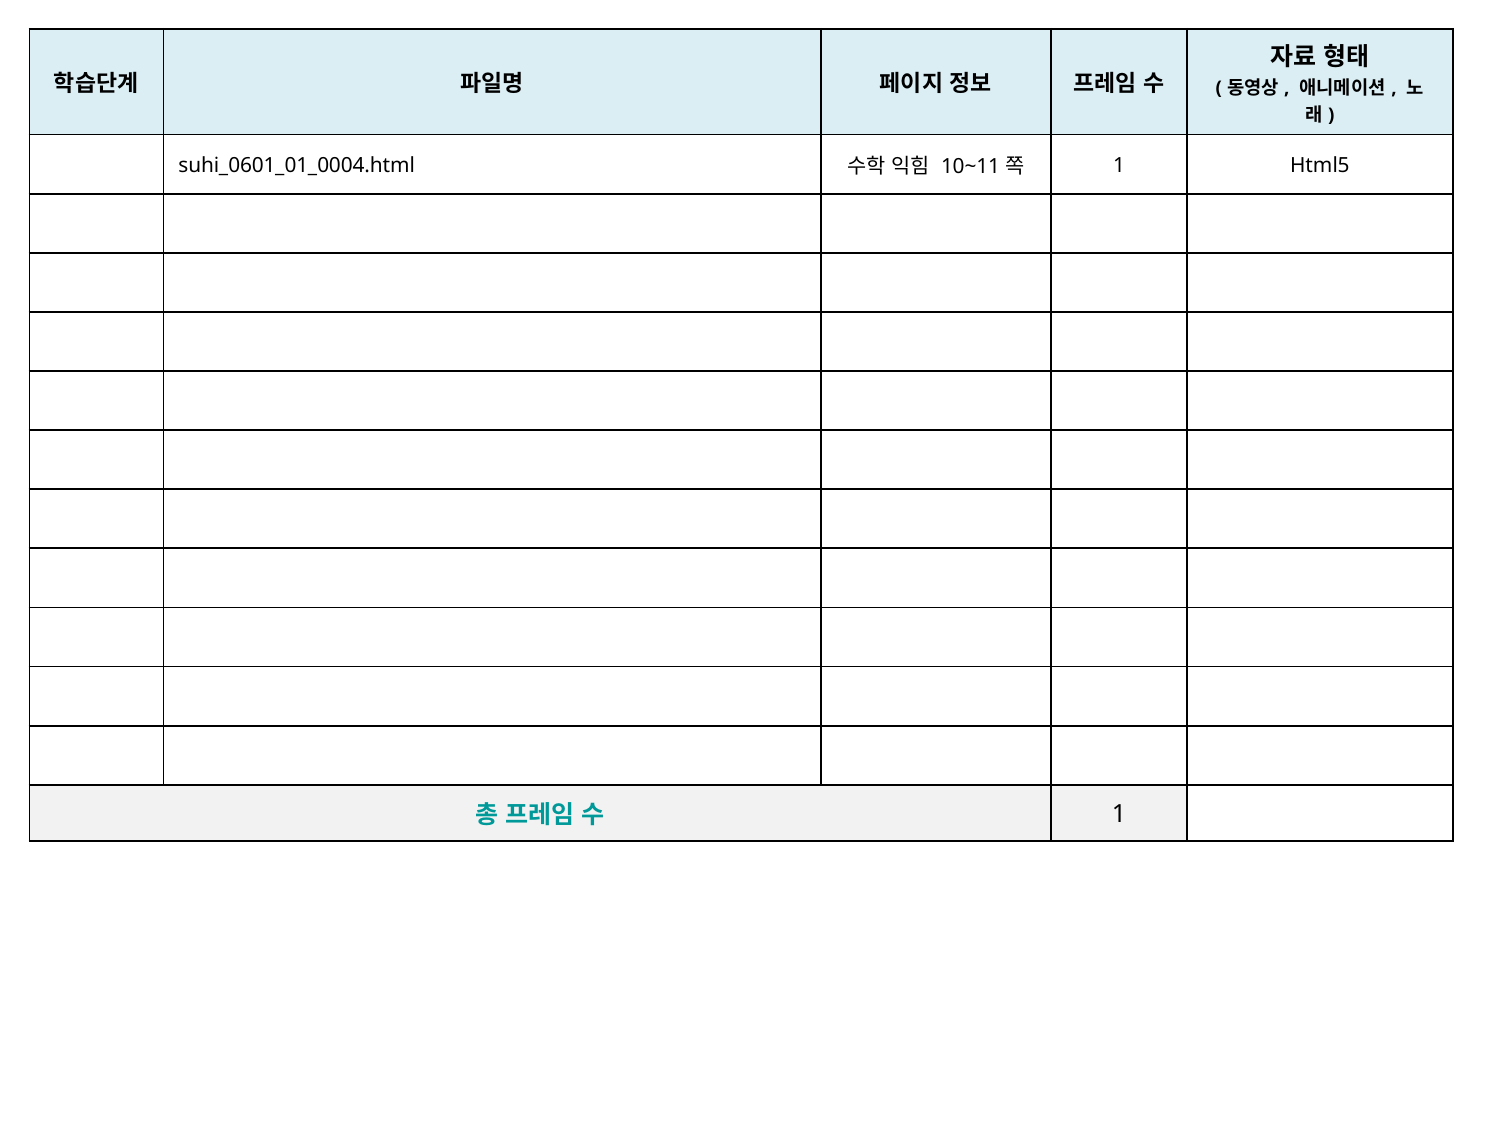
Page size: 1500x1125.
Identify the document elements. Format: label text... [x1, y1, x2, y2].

table_header 프레임 수 [1052, 30, 1186, 134]
table_cell [1052, 667, 1186, 725]
table_cell [1188, 727, 1452, 784]
table_cell [164, 313, 820, 370]
table_cell [1188, 549, 1452, 607]
table_cell [1188, 254, 1452, 311]
table_cell [822, 549, 1050, 607]
table_cell [822, 372, 1050, 429]
table_cell suhi_0601_01_0004.html [164, 135, 820, 193]
table_cell [30, 372, 163, 429]
table_cell [164, 667, 820, 725]
table_cell [164, 431, 820, 488]
table_cell [30, 254, 163, 311]
table_cell [164, 549, 820, 607]
table_cell [164, 490, 820, 547]
table_cell [822, 490, 1050, 547]
table_cell [1188, 608, 1452, 666]
table_cell [30, 608, 163, 666]
table_cell [164, 195, 820, 252]
table_cell [1188, 195, 1452, 252]
table_header 파일명 [164, 30, 820, 134]
table_cell [1188, 313, 1452, 370]
table_cell [1188, 490, 1452, 547]
table_header 페이지 정보 [822, 30, 1050, 134]
table_cell [30, 490, 163, 547]
table_cell [30, 549, 163, 607]
table_cell [164, 608, 820, 666]
table_cell [1188, 372, 1452, 429]
table_cell 수학 익힘 10~11쪽 [822, 135, 1050, 193]
table_cell [822, 195, 1050, 252]
table_cell [1052, 431, 1186, 488]
table_cell [30, 667, 163, 725]
table_cell [1052, 372, 1186, 429]
table_cell [1052, 195, 1186, 252]
table_cell [164, 254, 820, 311]
table_header 학습단계 [30, 30, 163, 134]
table_cell [1052, 727, 1186, 784]
table_header 자료 형태 (동영상, 애니메이션, 노래) [1188, 30, 1452, 134]
table_cell [822, 727, 1050, 784]
table_cell [30, 135, 163, 193]
table_cell [1052, 254, 1186, 311]
table_cell [30, 431, 163, 488]
table_cell [30, 313, 163, 370]
table_cell [1188, 431, 1452, 488]
table_cell [1188, 786, 1452, 840]
table_cell [822, 431, 1050, 488]
table_cell 1 [1052, 135, 1186, 193]
table_cell Html5 [1188, 135, 1452, 193]
table_cell [822, 254, 1050, 311]
table_cell [30, 195, 163, 252]
table_cell [164, 372, 820, 429]
table_cell 1 [1052, 786, 1186, 840]
table_cell [1188, 667, 1452, 725]
table_cell [1052, 313, 1186, 370]
table_cell [1052, 549, 1186, 607]
table_cell [164, 727, 820, 784]
table_cell [1052, 608, 1186, 666]
table_cell [822, 313, 1050, 370]
table_cell 총 프레임 수 [30, 786, 1050, 840]
table_cell [30, 727, 163, 784]
table_cell [1052, 490, 1186, 547]
table_cell [822, 667, 1050, 725]
table_cell [822, 608, 1050, 666]
